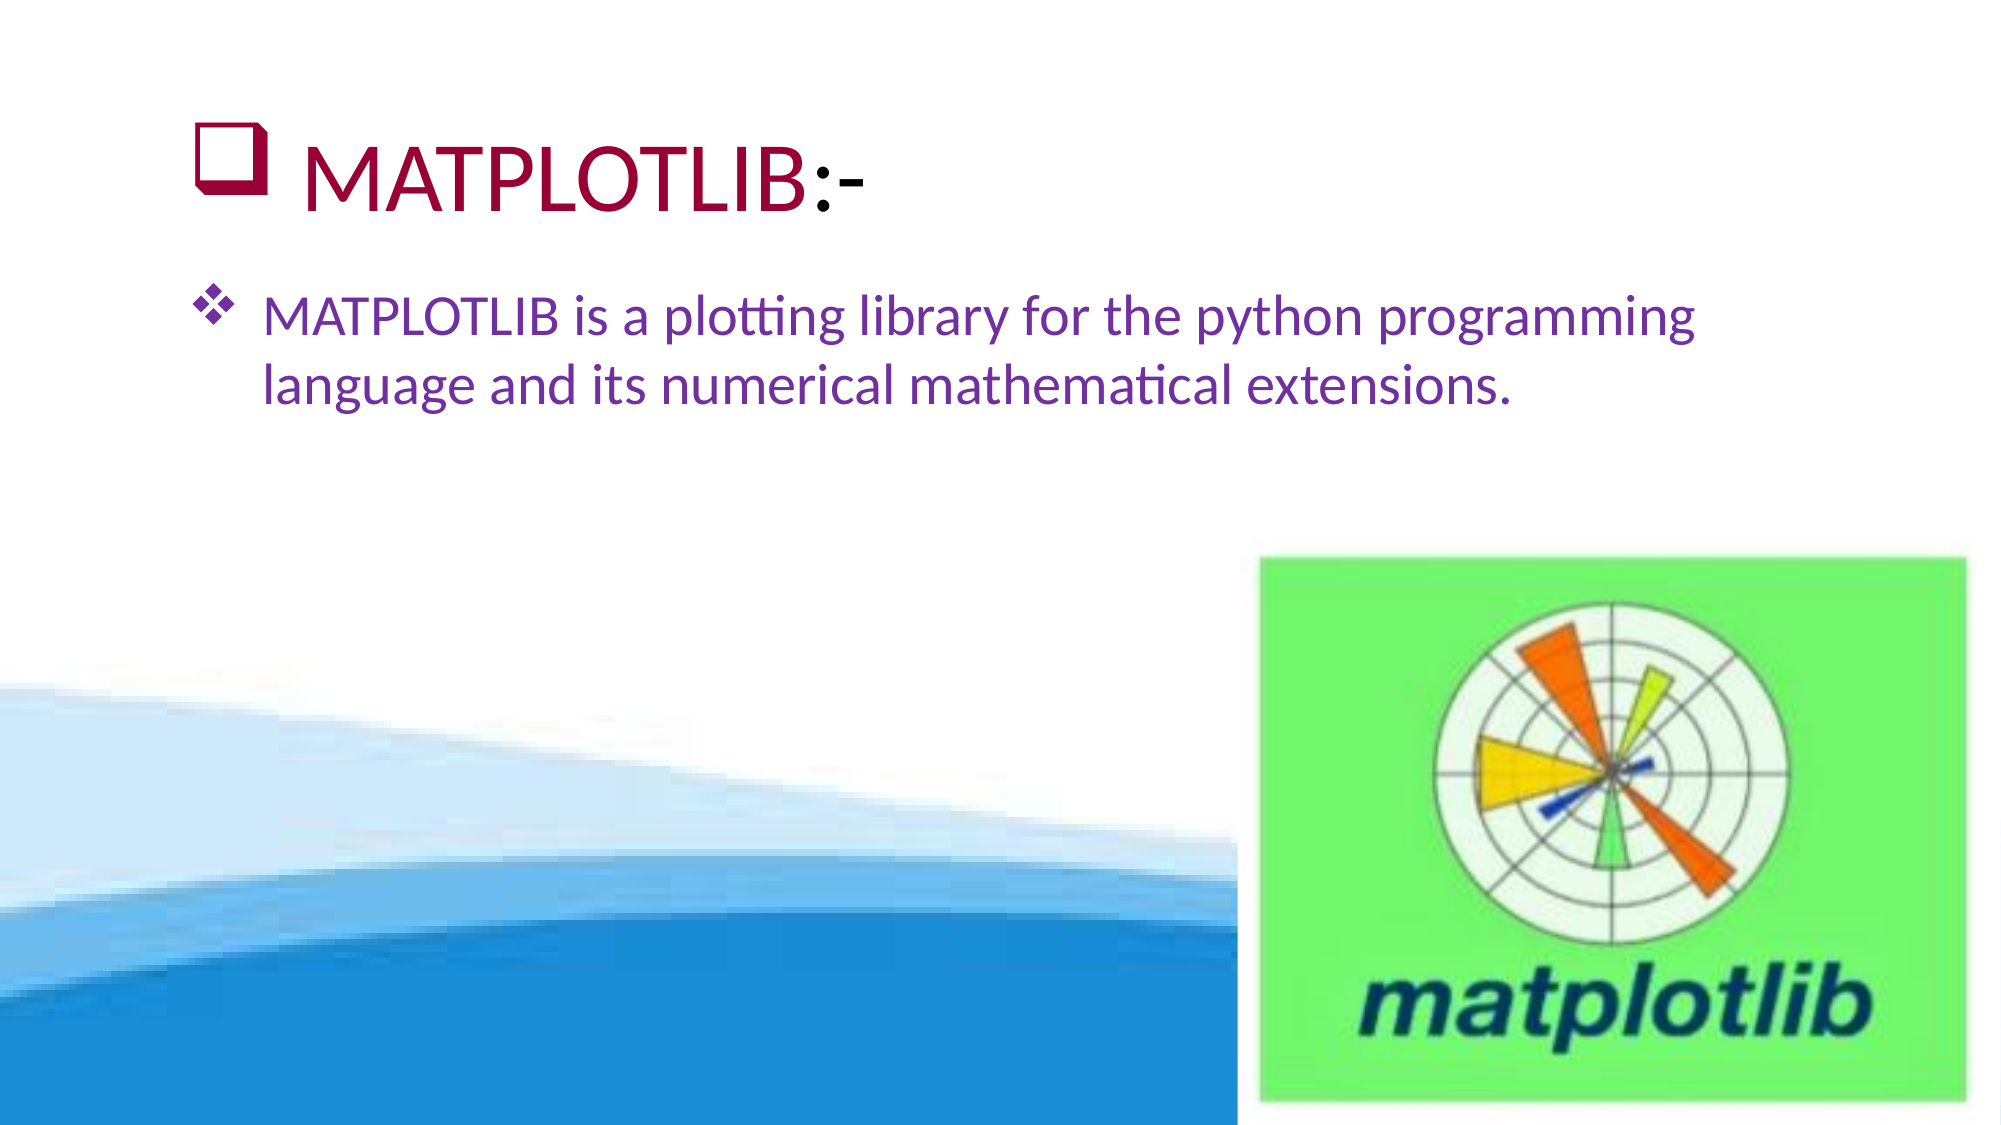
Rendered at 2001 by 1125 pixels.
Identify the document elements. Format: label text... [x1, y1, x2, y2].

picture [1237, 535, 2000, 1125]
text_box MATPLOTLIB is a plotting library for the python programming language and its numerical mathematical extensions. [172, 269, 1775, 424]
text_box MATPLOTLIB:- [172, 104, 1273, 239]
